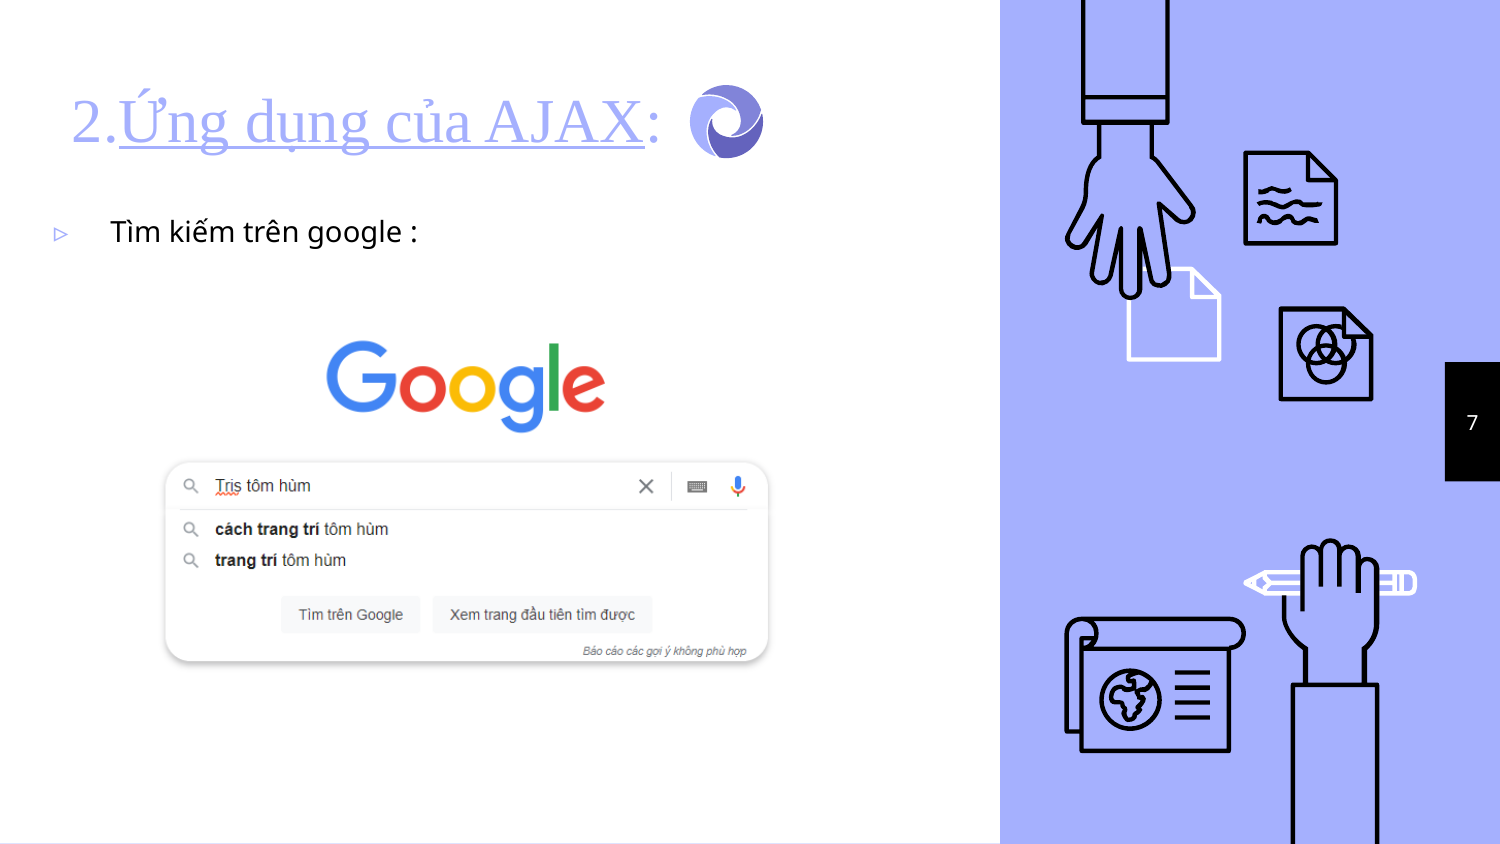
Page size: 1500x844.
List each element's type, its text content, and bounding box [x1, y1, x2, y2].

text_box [689, 84, 764, 159]
title 2.Ứng dụng của AJAX: [56, 29, 900, 170]
slide_number 7 [1444, 362, 1500, 482]
picture [116, 329, 900, 715]
list Tìm kiếm trên google : [20, 198, 989, 802]
